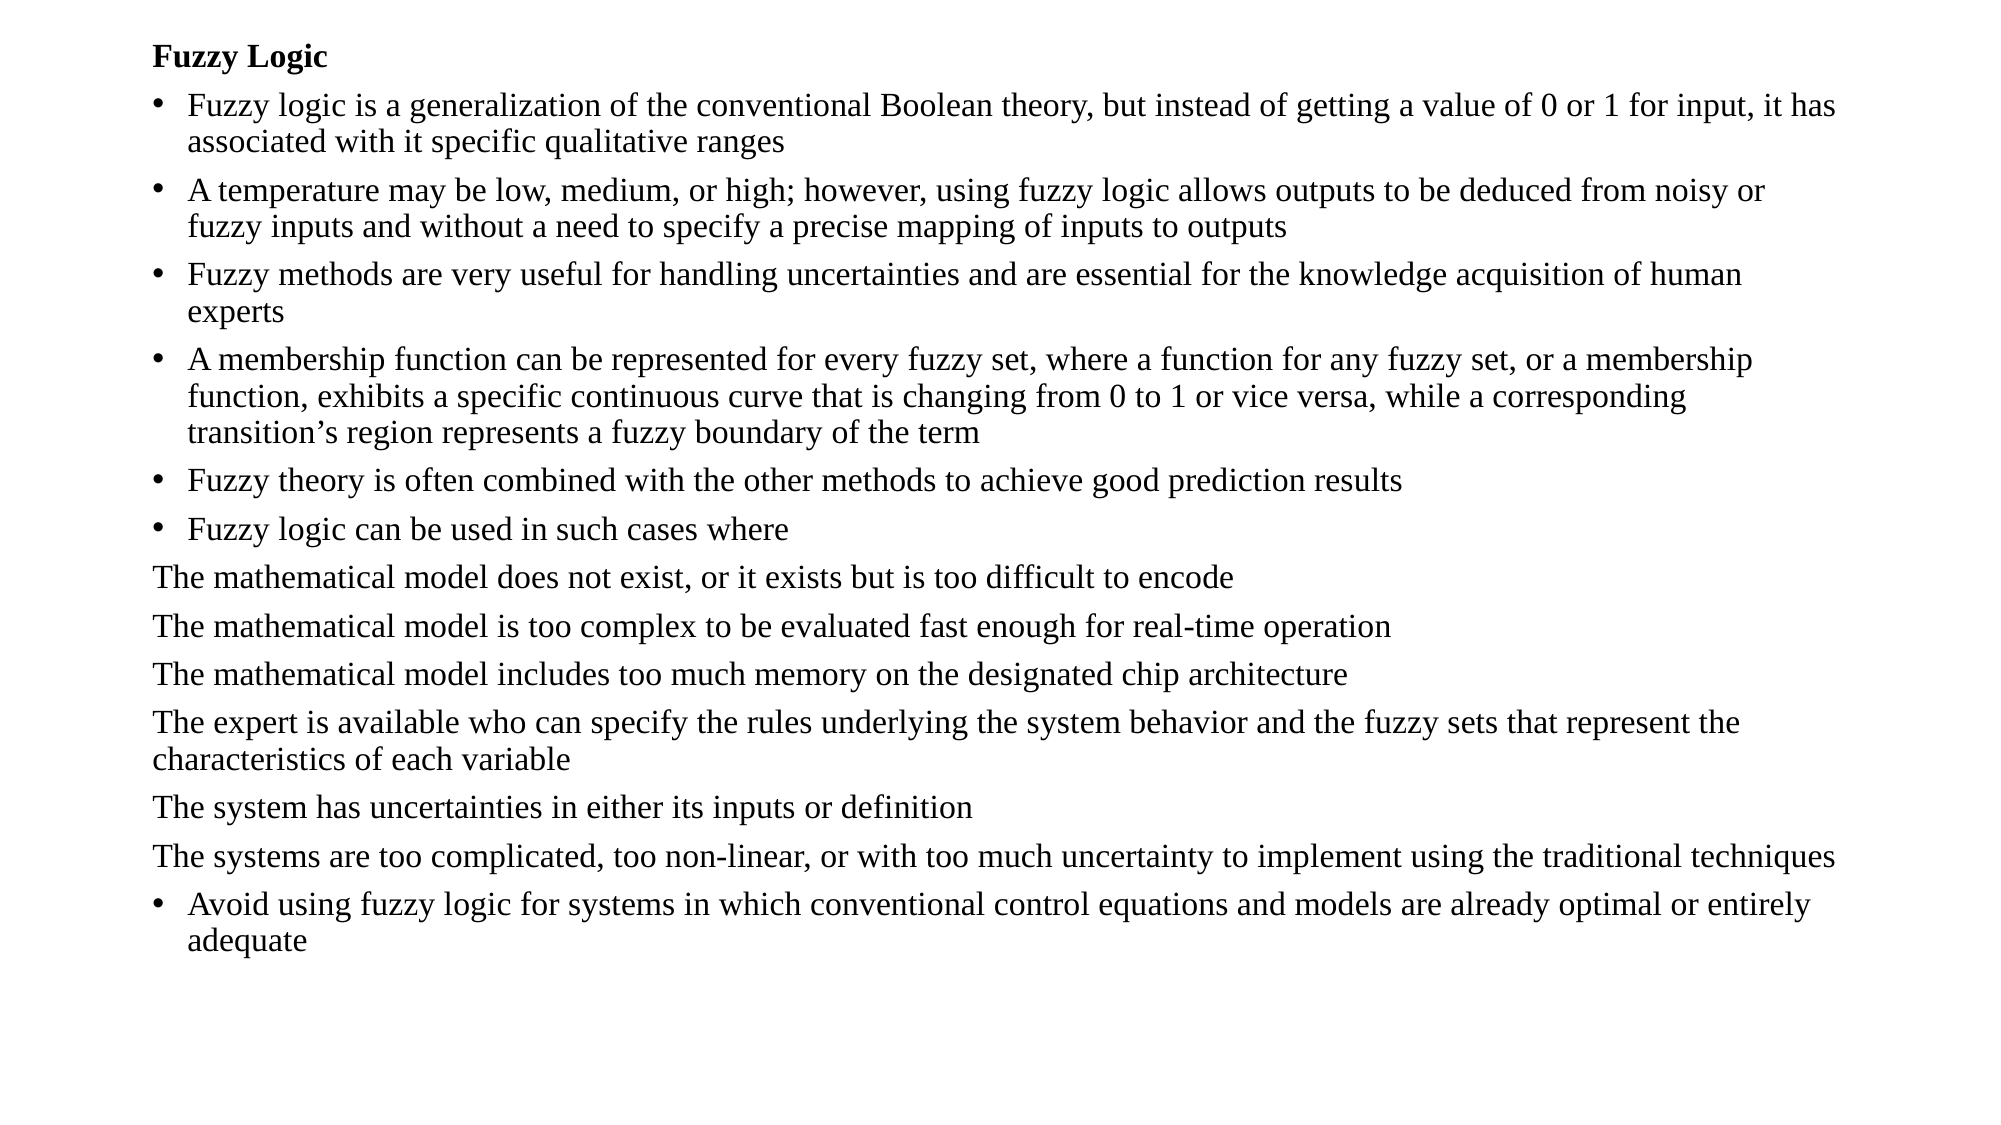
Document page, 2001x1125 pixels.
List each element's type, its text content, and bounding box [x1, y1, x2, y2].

list Fuzzy Logic Fuzzy logic is a generalization of the conventional Boolean theory, but instead of getting a value of 0 or 1 for input, it has associated with it specific qualitative ranges A temperature may be low, medium, or high; however, using fuzzy logic allows outputs to be deduced from noisy or fuzzy inputs and without a need to specify a precise mapping of inputs to outputs Fuzzy methods are very useful for handling uncertainties and are essential for the knowledge acquisition of human experts A membership function can be represented for every fuzzy set, where a function for any fuzzy set, or a membership function, exhibits a specific continuous curve that is changing from 0 to 1 or vice versa, while a corresponding transition’s region represents a fuzzy boundary of the term Fuzzy theory is often combined with the other methods to achieve good prediction results Fuzzy logic can be used in such cases where The mathematical model does not exist, or it exists but is too difficult to encode The mathematical model is too complex to be evaluated fast enough for real-time operation The mathematical model includes too much memory on the designated chip architecture The expert is available who can specify the rules underlying the system behavior and the fuzzy sets that represent the characteristics of each variable The system has uncertainties in either its inputs or definition The systems are too complicated, too non-linear, or with too much uncertainty to implement using the traditional techniques Avoid using fuzzy logic for systems in which conventional control equations and models are already optimal or entirely adequate [137, 31, 1863, 1014]
